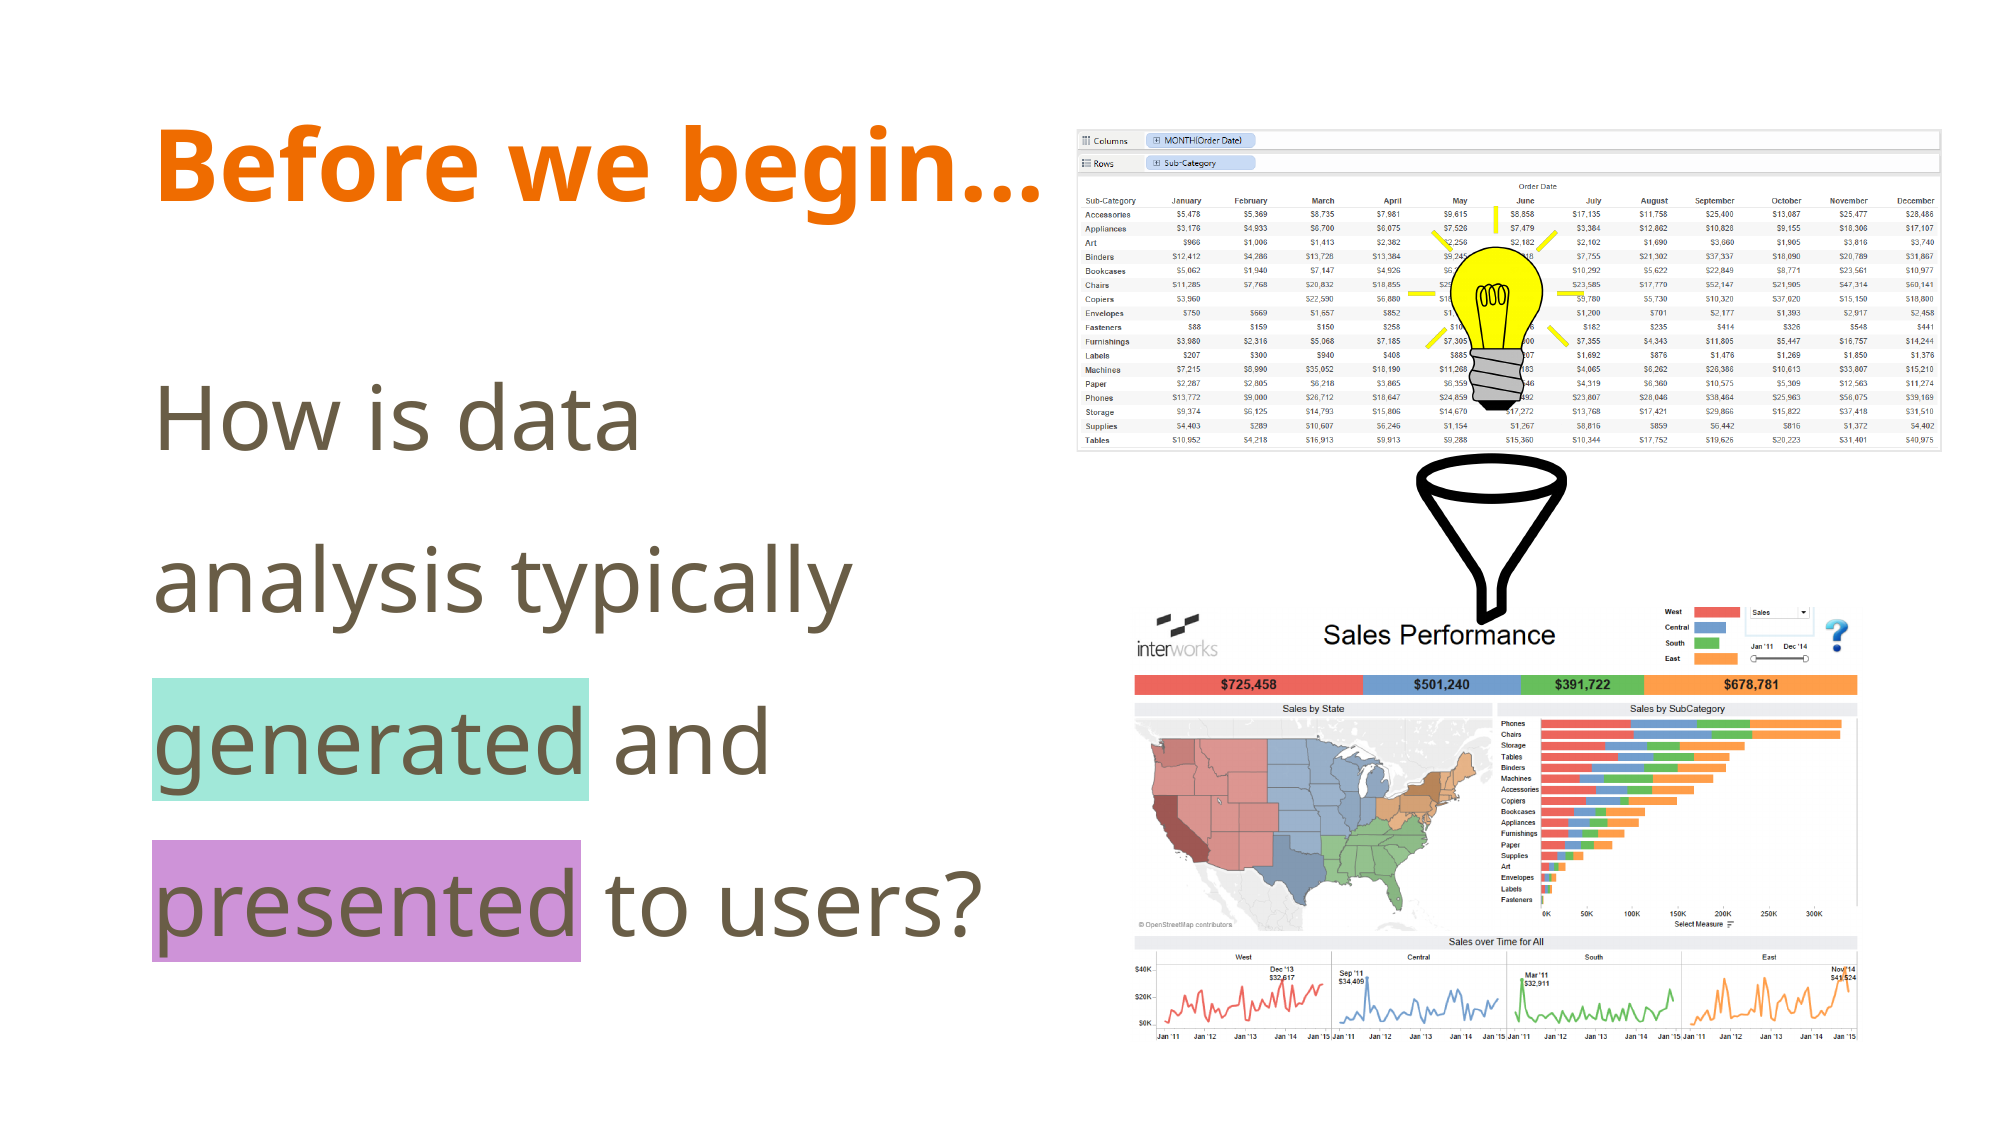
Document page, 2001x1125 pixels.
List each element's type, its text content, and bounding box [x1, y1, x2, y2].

title Before we begin... [137, 59, 1863, 278]
picture [1076, 129, 1943, 1042]
list How is data analysis typically generated and presented to users? [137, 299, 1003, 1014]
